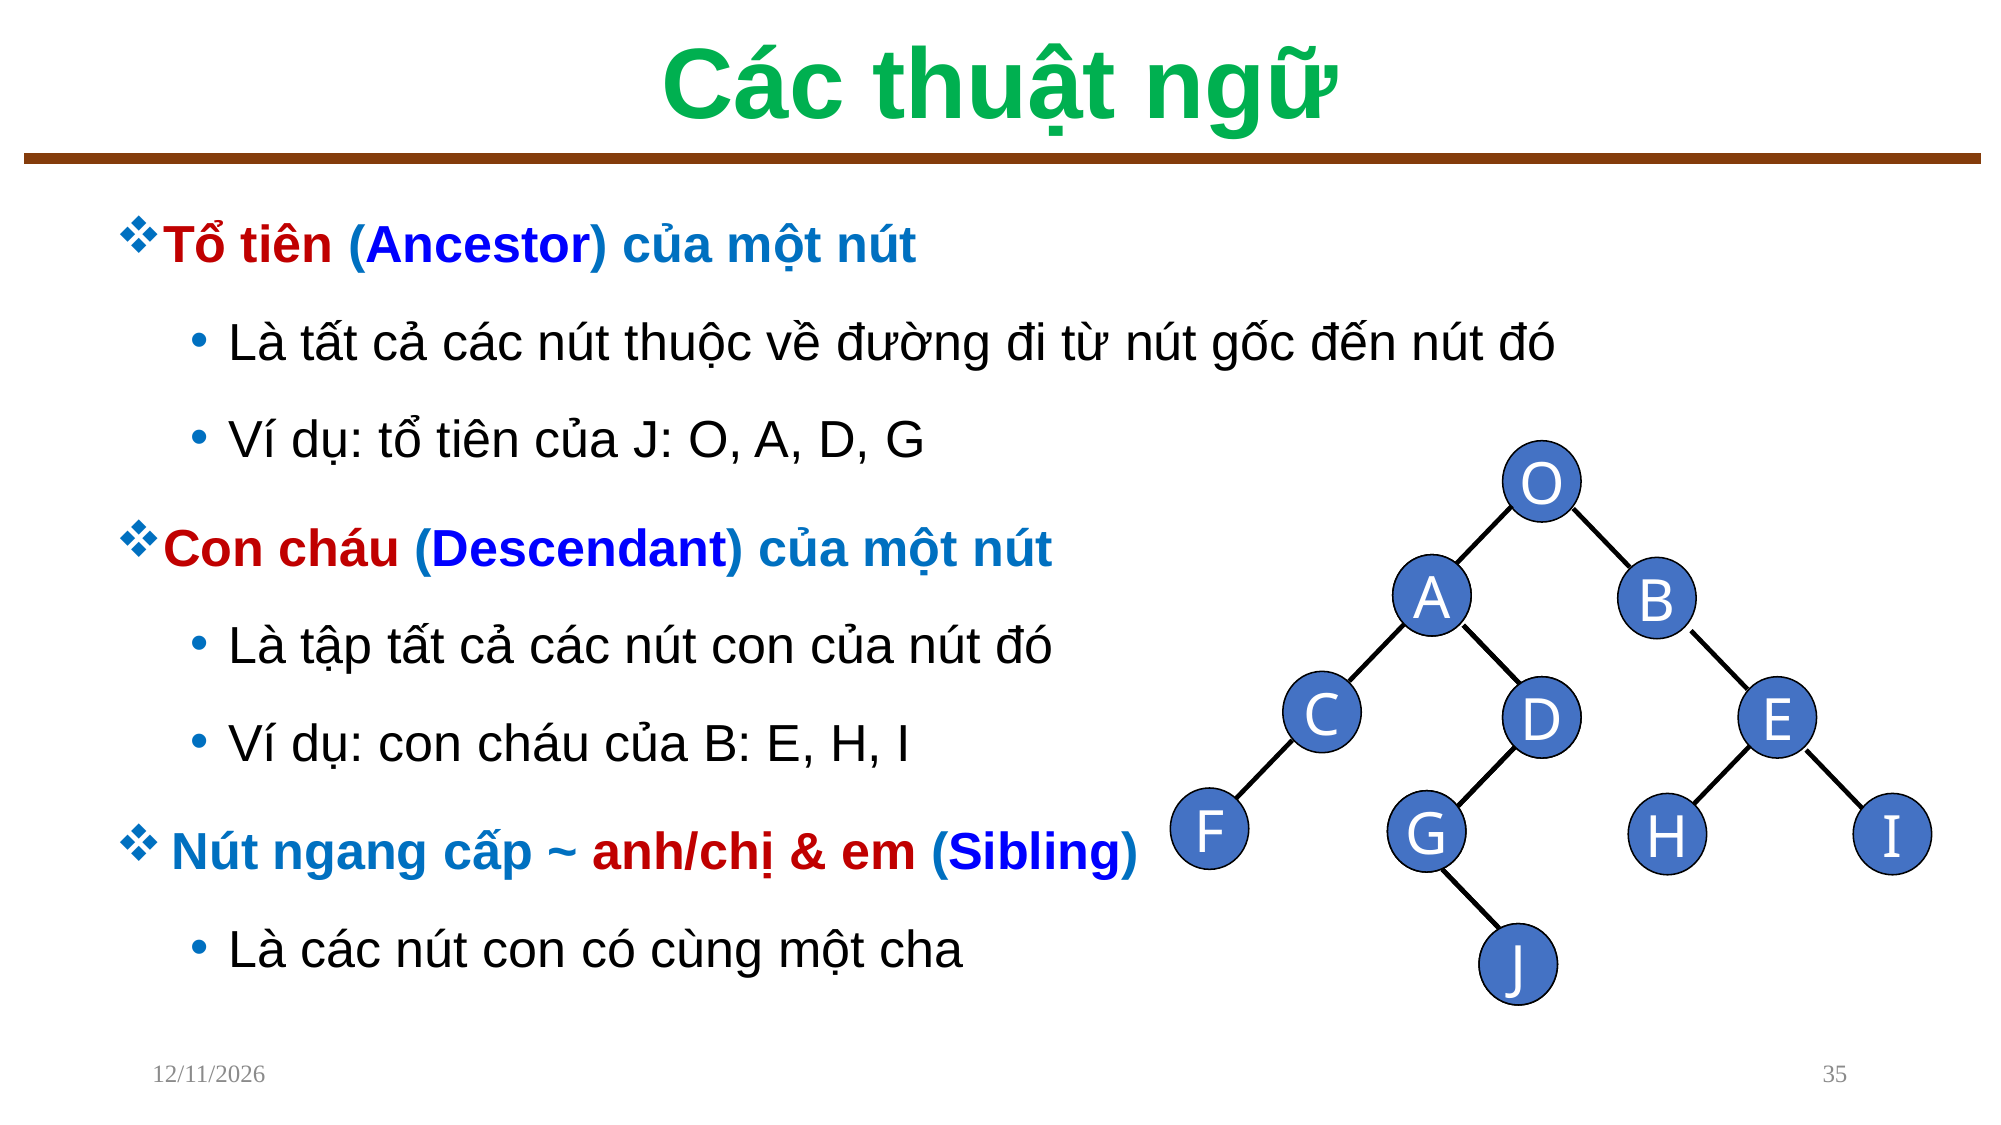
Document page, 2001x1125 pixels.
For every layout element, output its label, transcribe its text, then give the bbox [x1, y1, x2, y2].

list Tổ tiên (Ancestor) của một nút Là tất cả các nút thuộc về đường đi từ nút gốc đến nút đó Ví dụ: tổ tiên của J: O, A, D, G Con cháu (Descendant) của một nút Là tập tất cả các nút con của nút đó Ví dụ: con cháu của B: E, H, I Nút ngang cấp ~ anh/chị & em (Sibling) Là các nút con có cùng một cha [100, 177, 1863, 1065]
title Các thuật ngữ [137, 25, 1863, 148]
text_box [1170, 440, 1932, 1006]
slide_number 35 [1412, 1065, 1863, 1103]
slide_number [137, 1065, 588, 1103]
